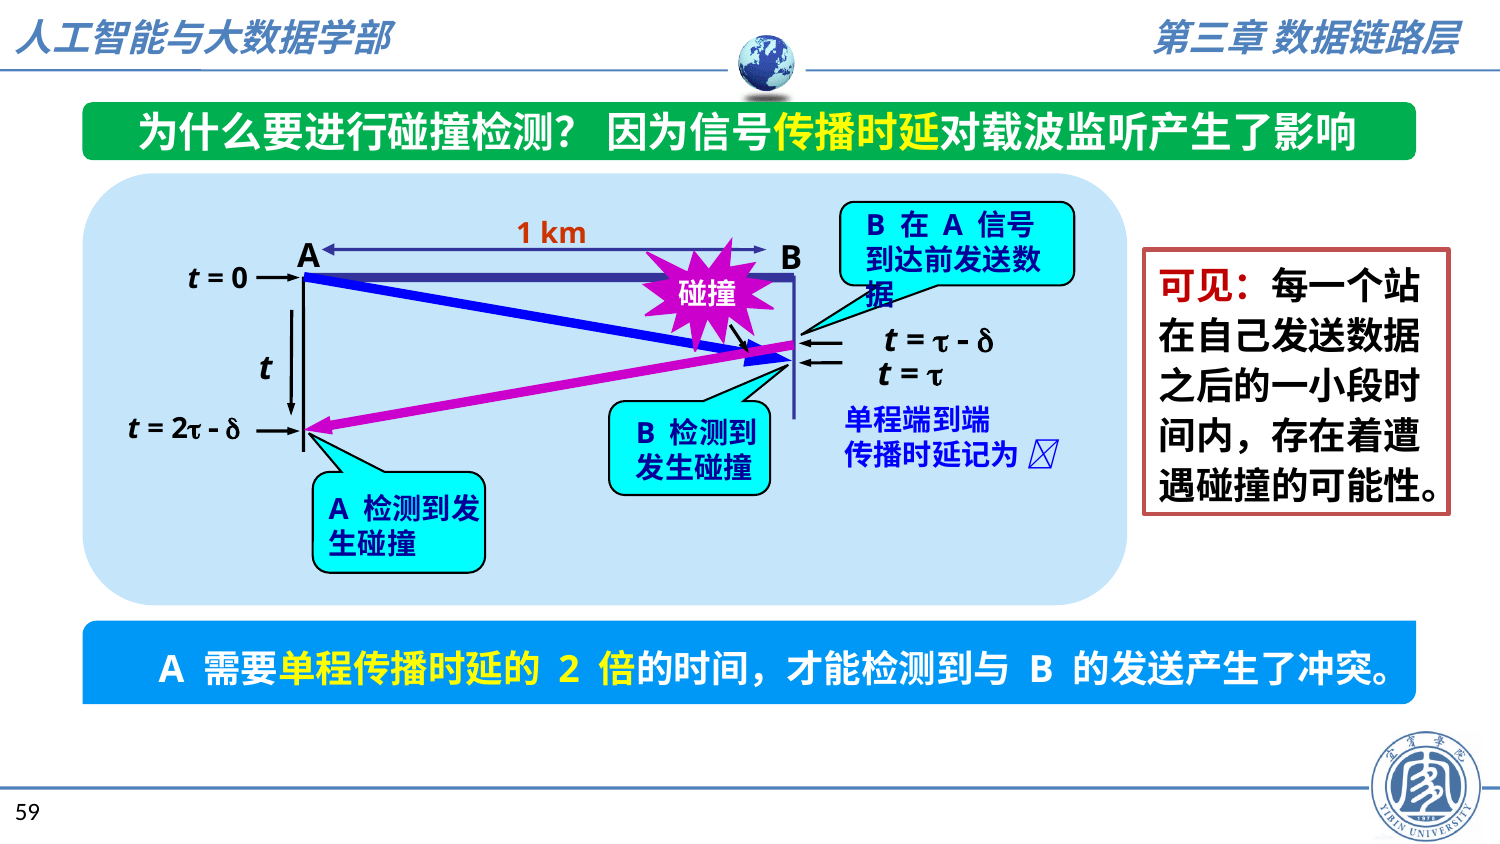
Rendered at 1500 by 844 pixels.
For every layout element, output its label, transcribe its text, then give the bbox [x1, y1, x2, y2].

text_box 可见：每一个站在自己发送数据之后的一小段时间内，存在着遭遇碰撞的可能性。 [1142, 247, 1451, 516]
text_box 1 km [501, 206, 603, 257]
text_box 单程端到端 传播时延记为  [968, 394, 1072, 479]
text_box [256, 273, 300, 282]
text_box t [244, 338, 288, 394]
text_box A [282, 227, 336, 282]
text_box [1390, 102, 1417, 161]
text_box 为什么要进行碰撞检测？ 因为信号传播时延对载波监听产生了影响 [105, 98, 1390, 164]
slide_number 59 [0, 787, 350, 833]
text_box t = 0 [172, 251, 264, 302]
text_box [798, 198, 1075, 367]
text_box B [765, 229, 793, 284]
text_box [103, 401, 508, 573]
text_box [608, 344, 964, 496]
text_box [82, 620, 1417, 705]
text_box [82, 102, 105, 161]
picture [736, 33, 796, 98]
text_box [644, 240, 774, 342]
text_box [80, 171, 1130, 608]
